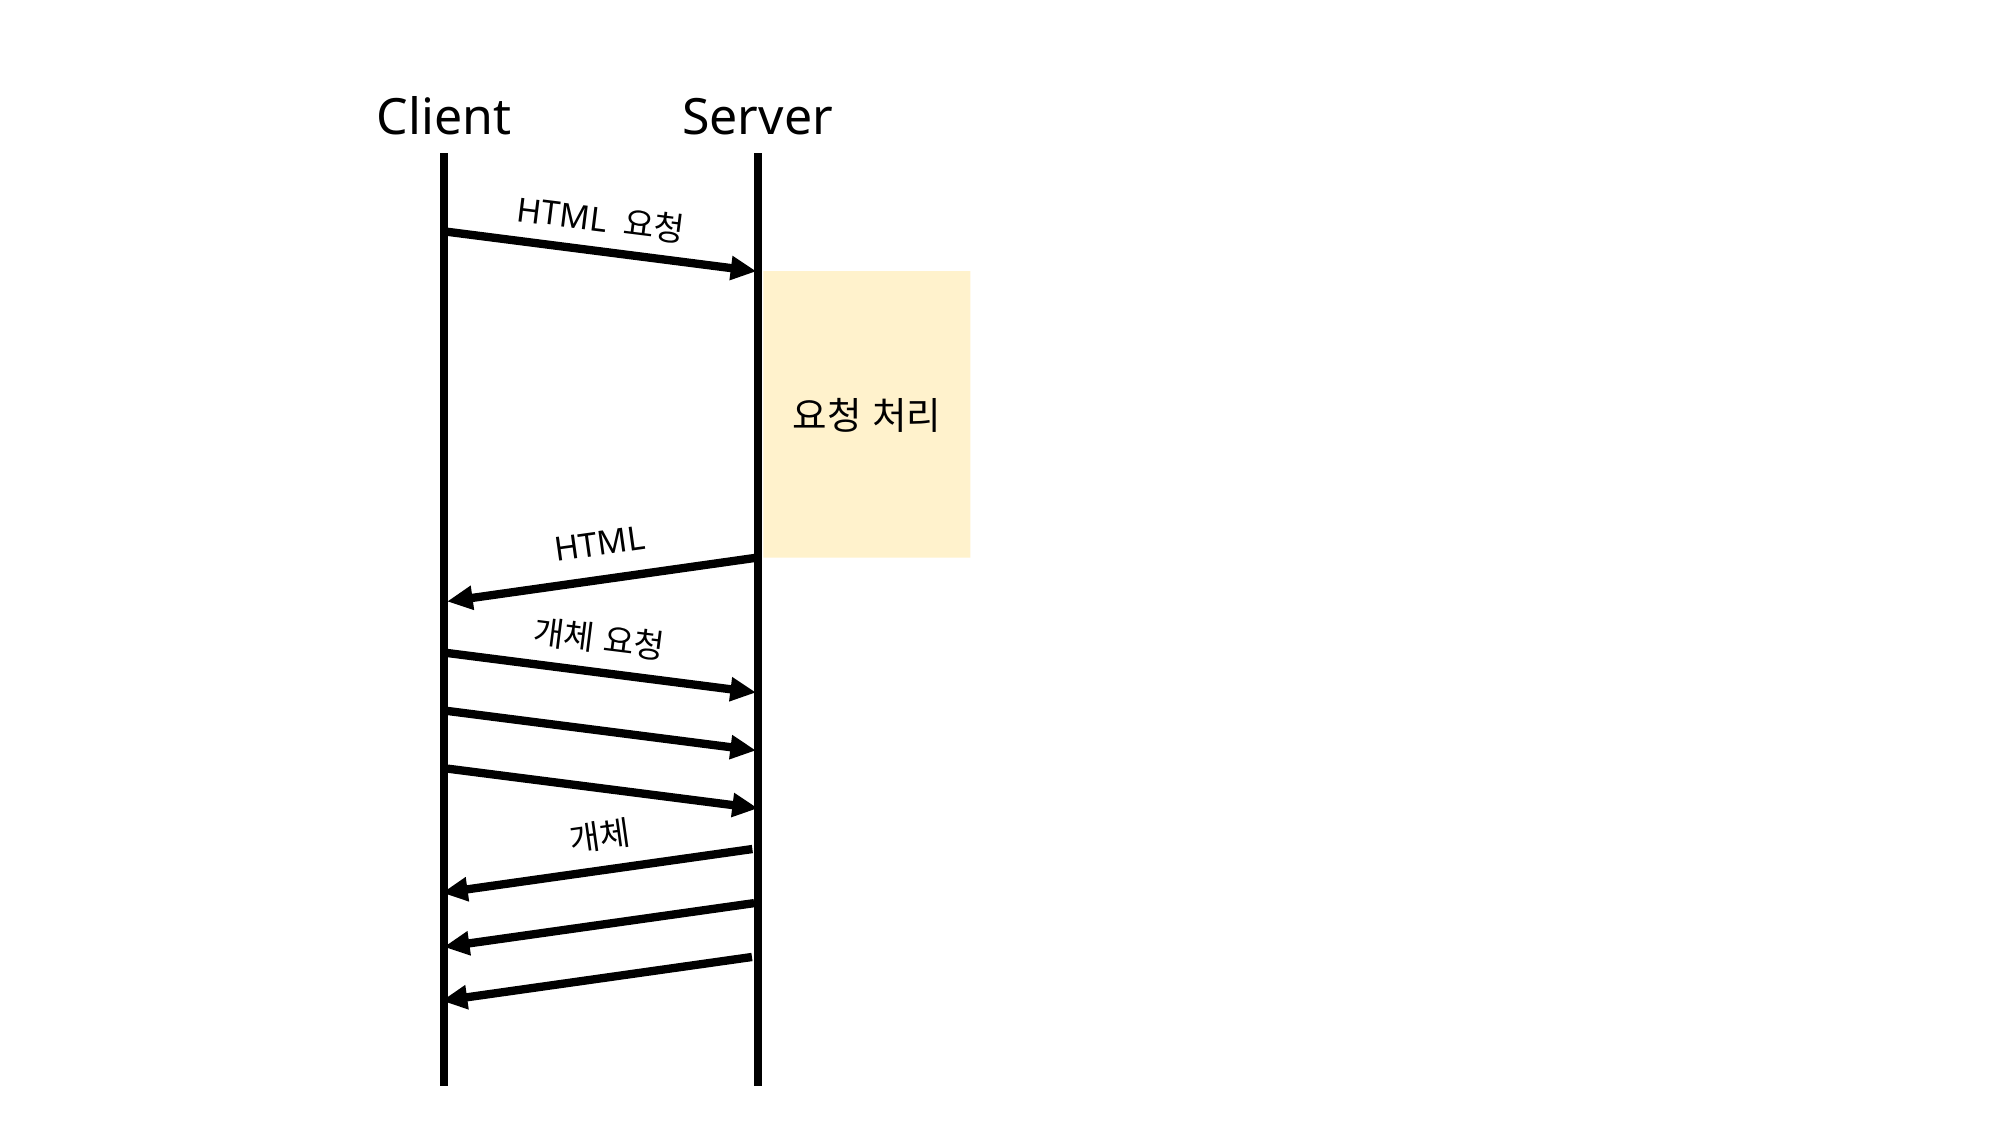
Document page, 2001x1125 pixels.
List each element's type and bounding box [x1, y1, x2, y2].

text_box [363, 77, 971, 1086]
